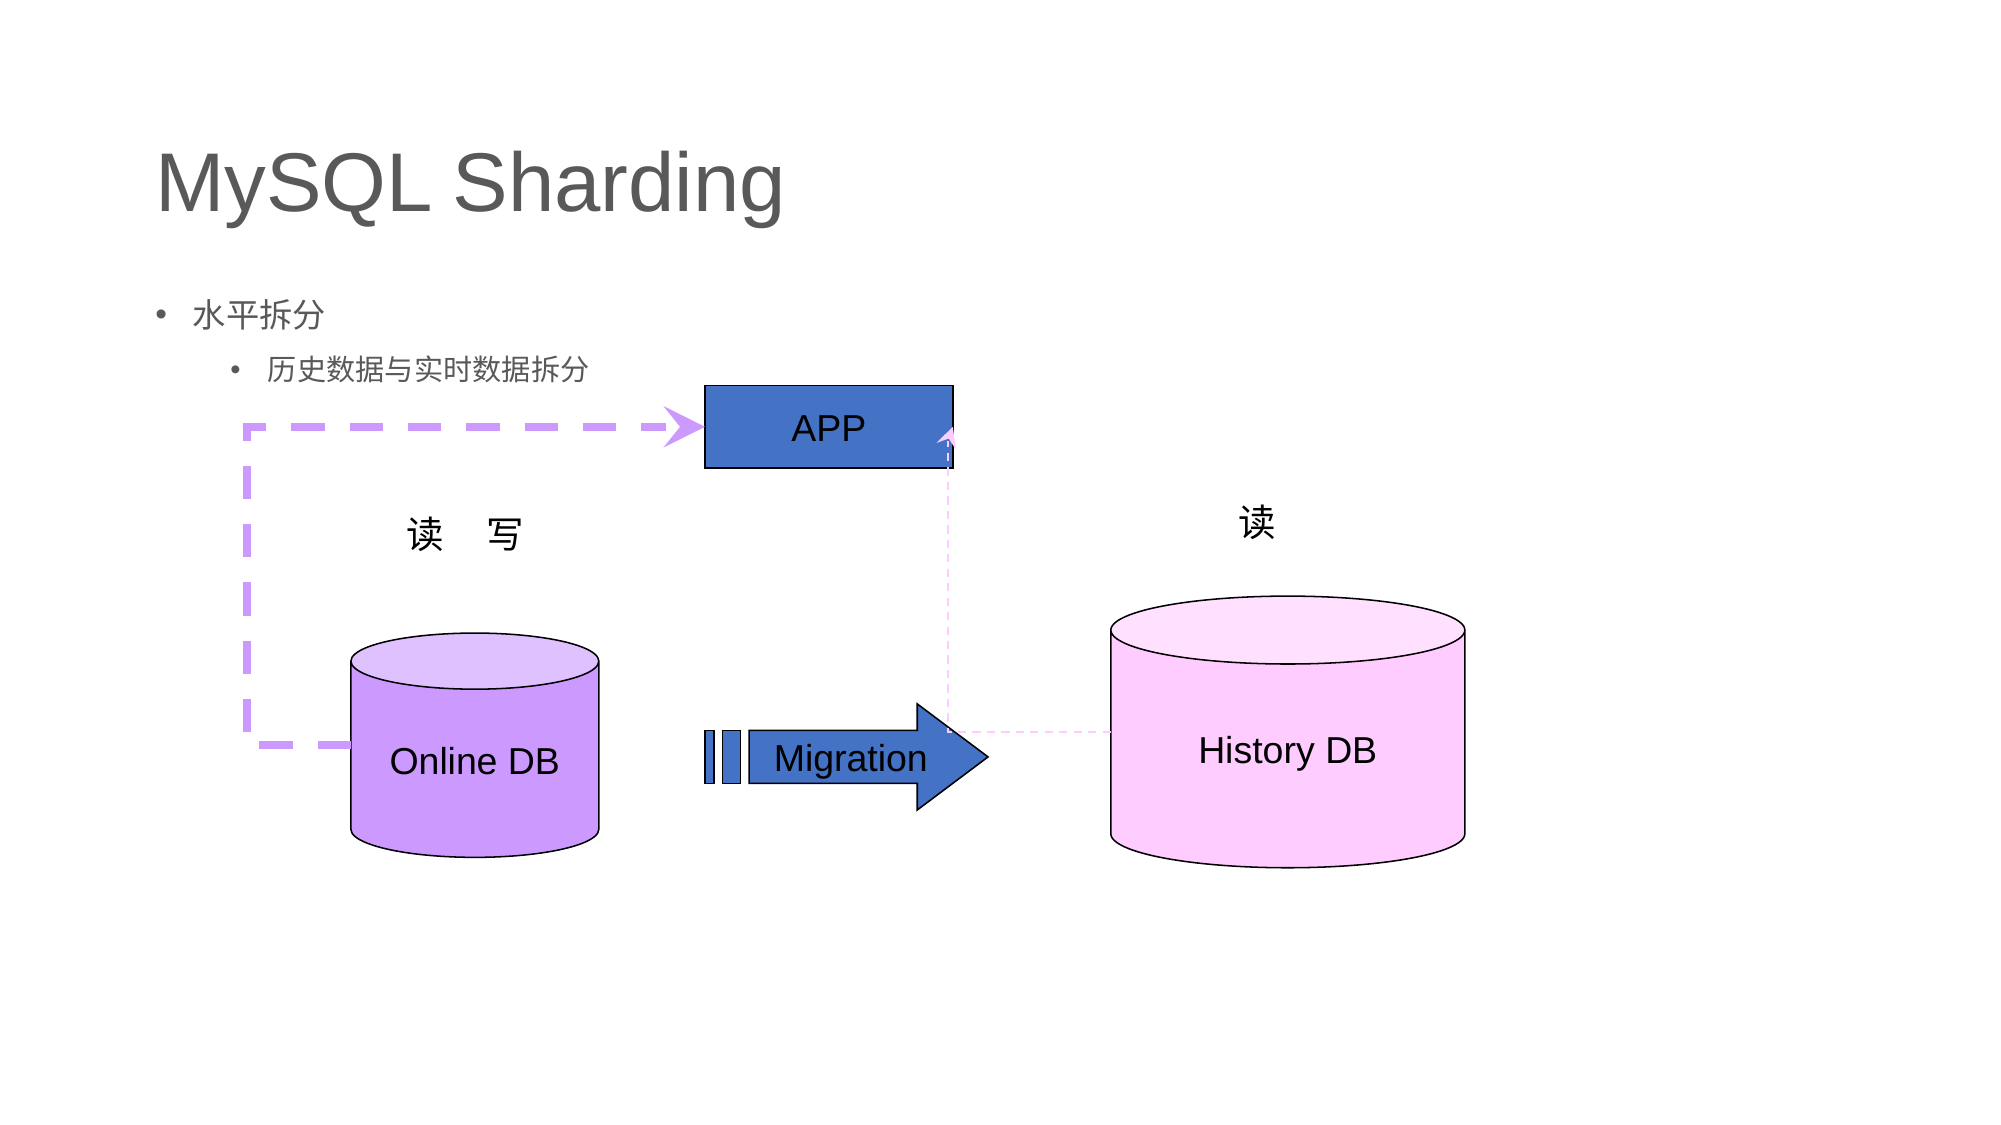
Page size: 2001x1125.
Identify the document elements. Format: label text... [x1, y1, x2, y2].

title MySQL Sharding [137, 59, 1863, 277]
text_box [486, 414, 693, 645]
list 水平拆分 历史数据与实时数据拆分 [137, 277, 1863, 1014]
text_box History DB [1110, 596, 1465, 868]
text_box 读 写 [392, 504, 486, 564]
text_box t_0001 [1205, 597, 1465, 664]
text_box Online DB [350, 633, 599, 858]
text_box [1035, 344, 1205, 679]
text_box Migration [722, 730, 741, 784]
text_box Migration [705, 730, 714, 784]
text_box APP [704, 385, 953, 469]
text_box t_0000 [350, 633, 599, 689]
text_box Migration [749, 703, 989, 811]
text_box 读 [1224, 491, 1284, 552]
